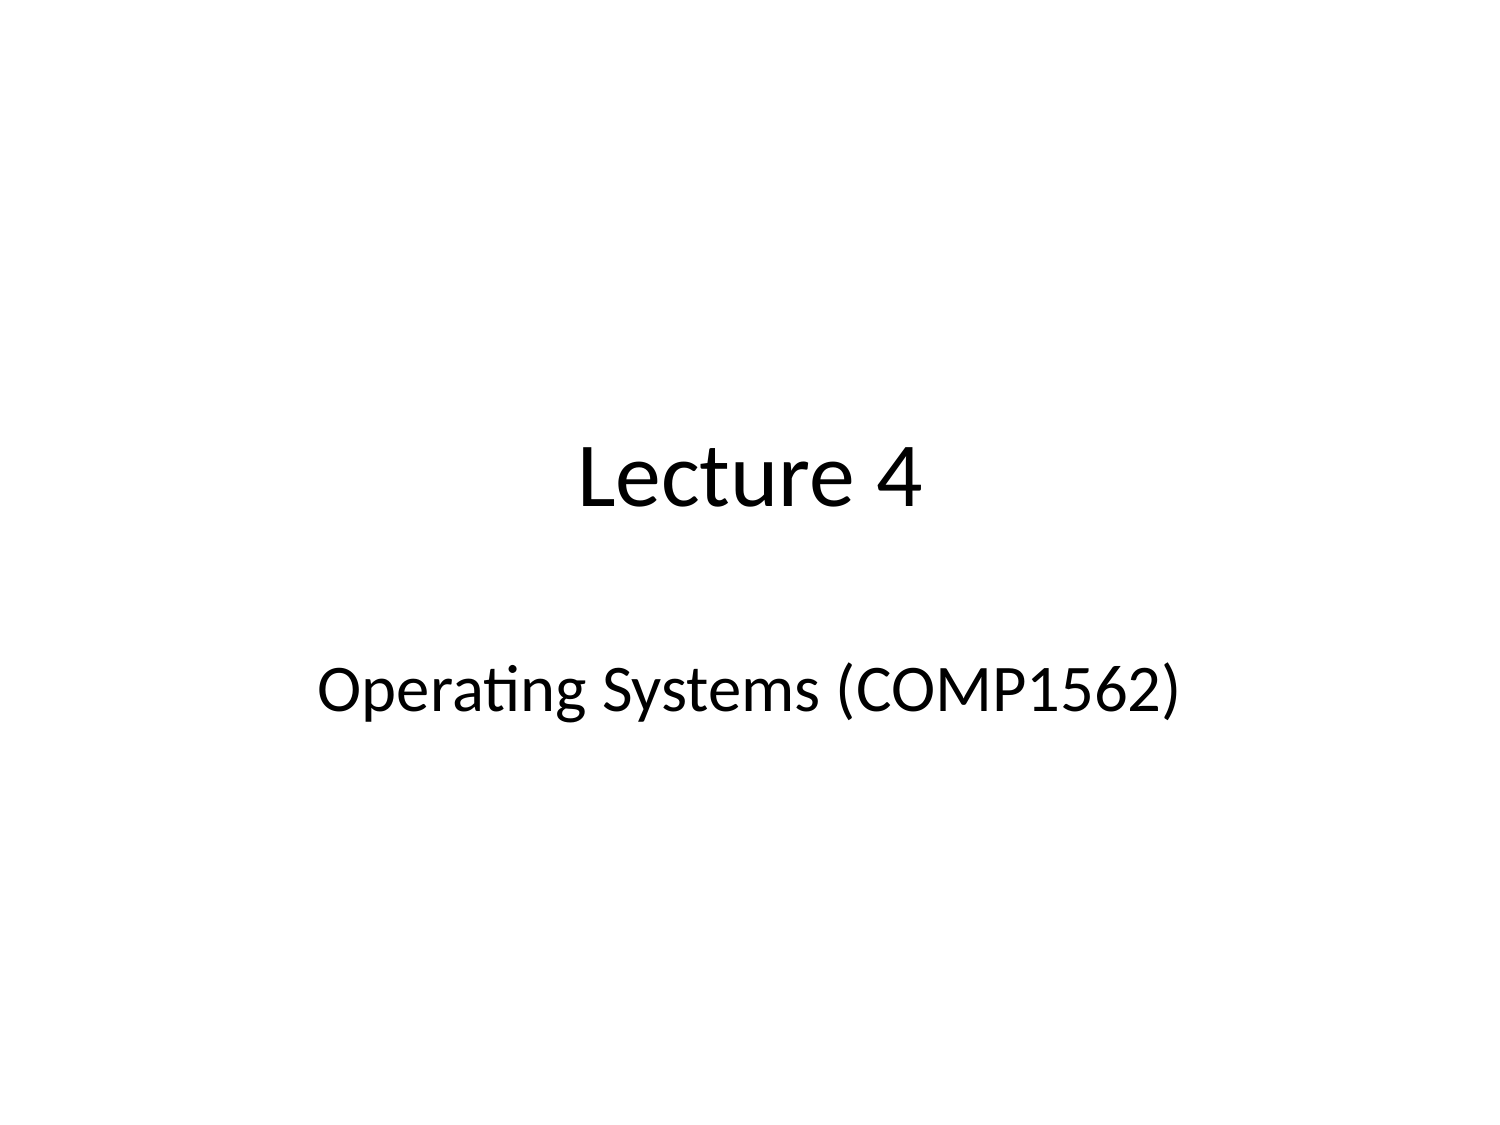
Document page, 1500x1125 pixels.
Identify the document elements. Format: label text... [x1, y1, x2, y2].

subtitle Operating Systems (COMP1562) [225, 637, 1275, 925]
title Lecture 4 [112, 349, 1388, 591]
